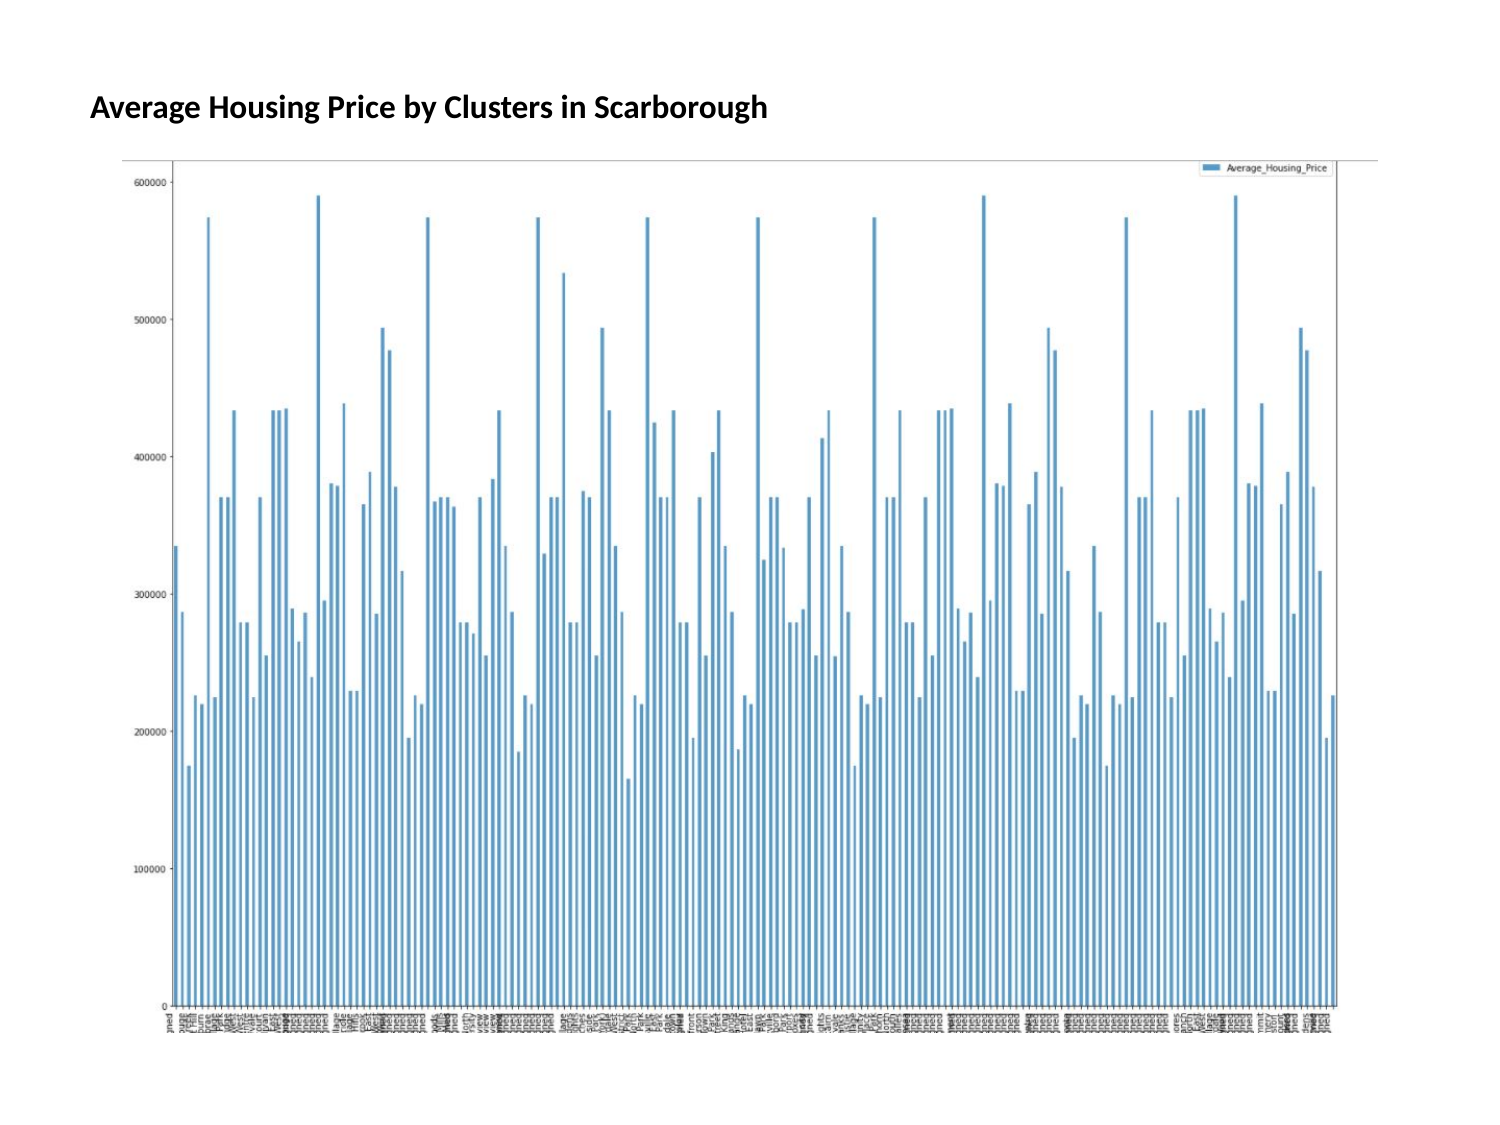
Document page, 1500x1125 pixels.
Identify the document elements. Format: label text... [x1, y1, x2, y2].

picture [122, 160, 1378, 1033]
list Average Housing Price by Clusters in Scarborough [75, 78, 1425, 1005]
